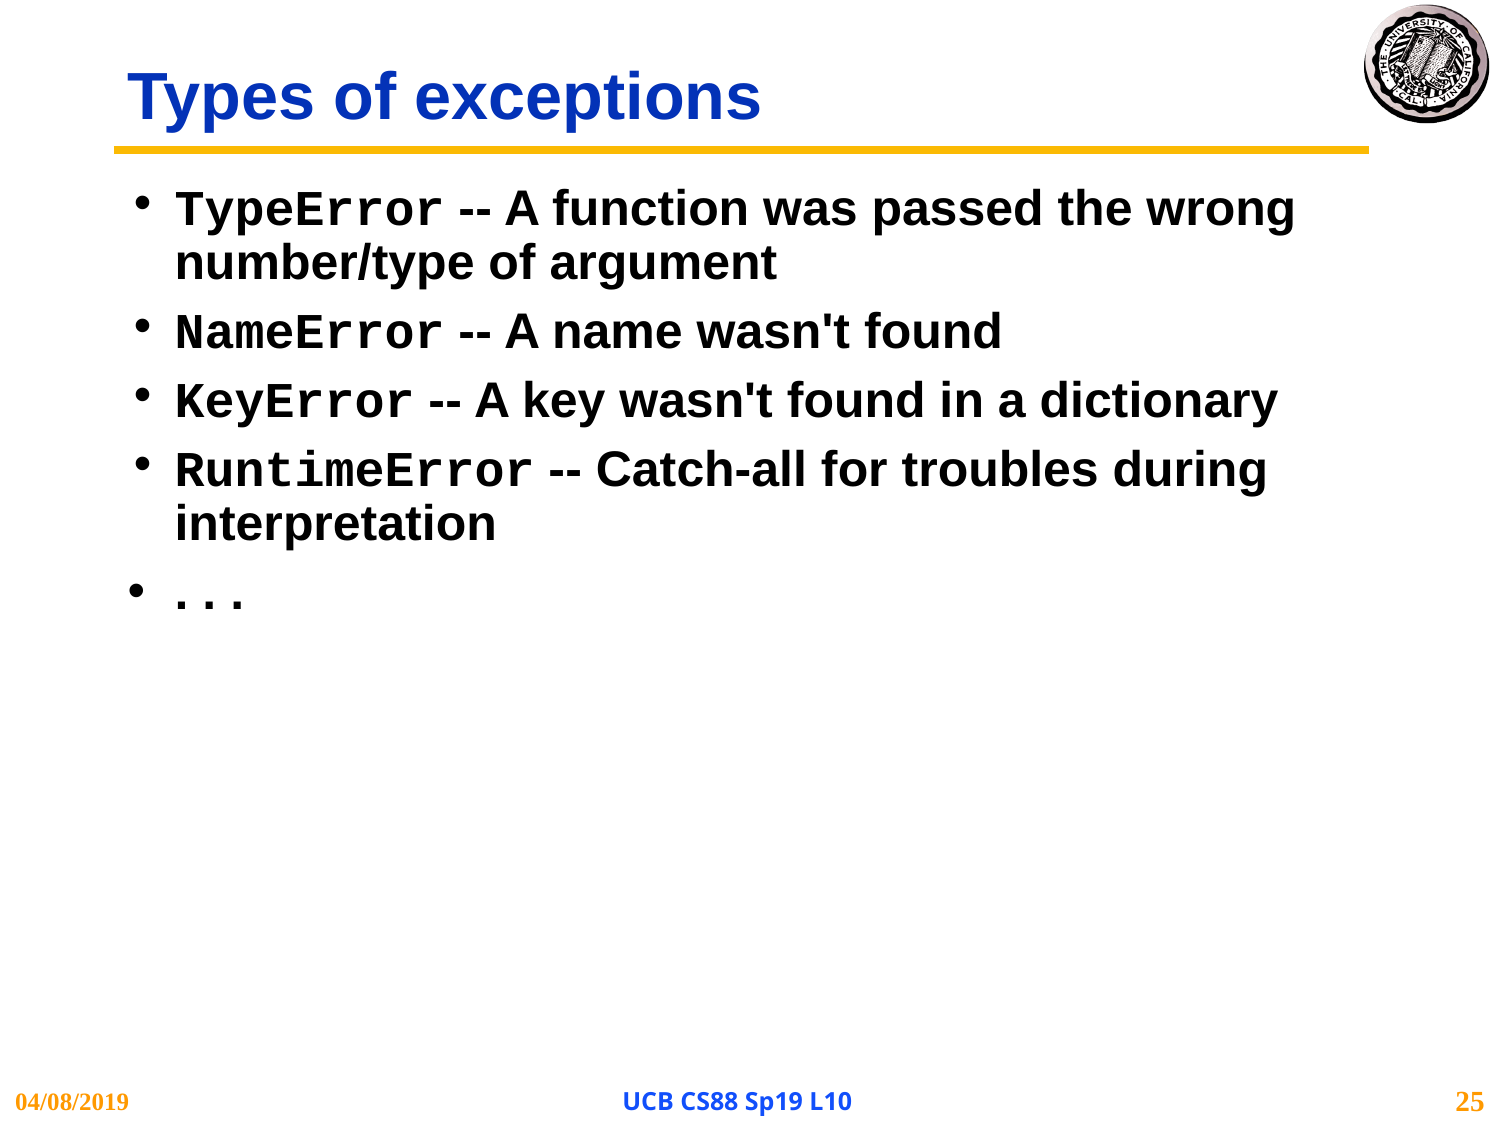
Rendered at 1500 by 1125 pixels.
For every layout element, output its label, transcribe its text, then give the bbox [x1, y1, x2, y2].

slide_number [0, 1074, 250, 1125]
slide_number 25 [1412, 1074, 1500, 1125]
title Types of exceptions [112, 37, 1375, 159]
footer UCB CS88 Sp19 L10 [500, 1074, 975, 1125]
picture [1350, 0, 1500, 127]
list TypeError -- A function was passed the wrong number/type of argument NameError -- A name wasn't found KeyError -- A key wasn't found in a dictionary RuntimeError -- Catch-all for troubles during interpretation . . . [112, 174, 1363, 1038]
